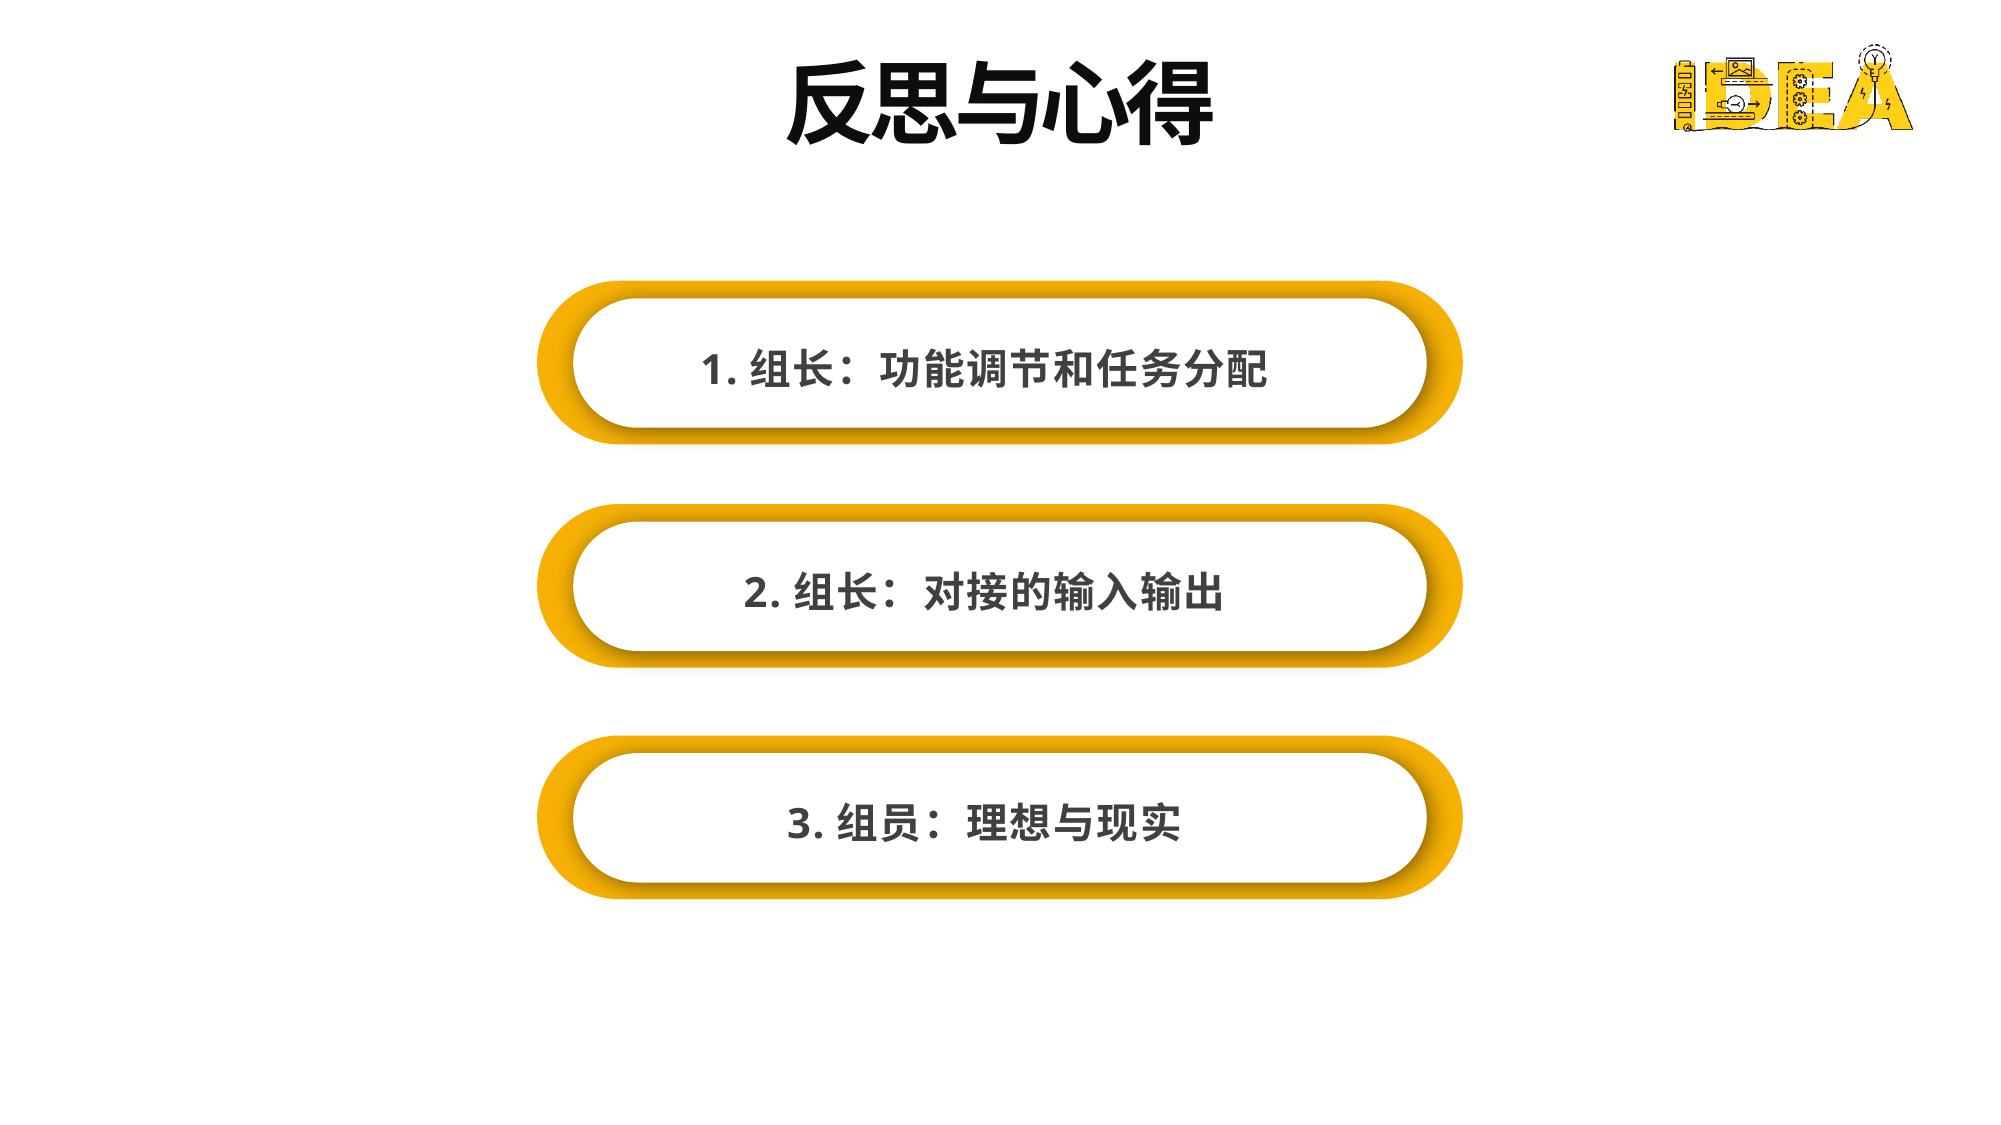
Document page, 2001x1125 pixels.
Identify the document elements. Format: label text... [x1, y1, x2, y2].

picture [1674, 44, 1913, 152]
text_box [537, 735, 1463, 900]
text_box 反思与心得 [768, 38, 1232, 164]
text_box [537, 280, 1463, 445]
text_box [537, 504, 1463, 668]
